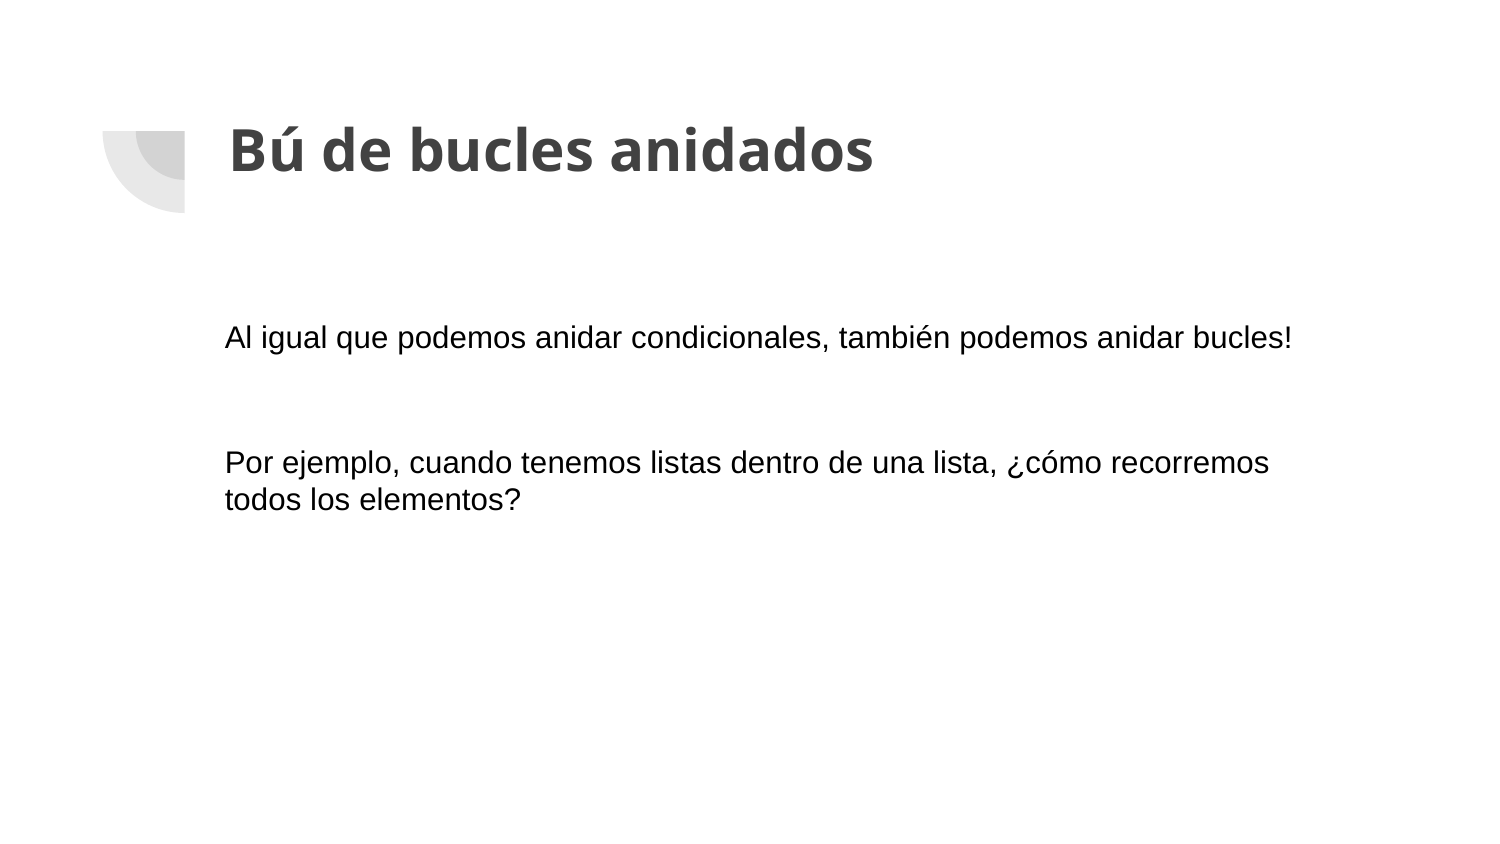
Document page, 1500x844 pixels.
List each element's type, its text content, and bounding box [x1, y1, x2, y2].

list Al igual que podemos anidar condicionales, también podemos anidar bucles! Por ejemplo, cuando tenemos listas dentro de una lista, ¿cómo recorremos todos los elementos? [209, 302, 1364, 744]
title Bú de bucles anidados [213, 98, 1368, 263]
